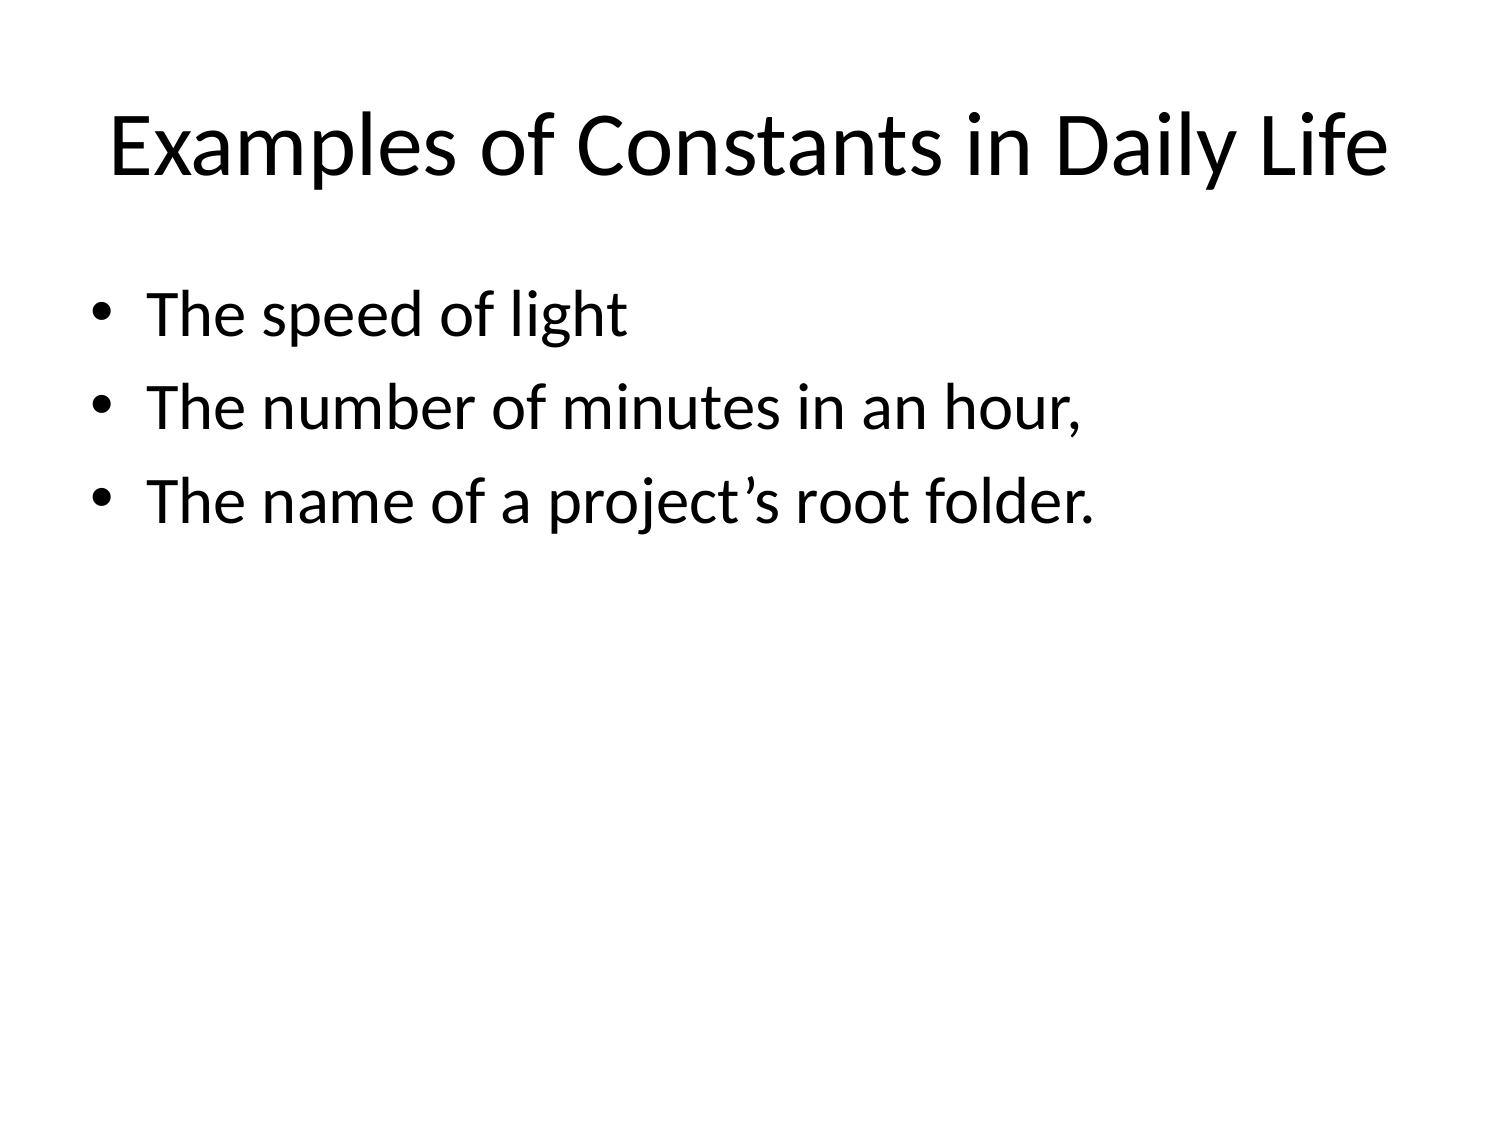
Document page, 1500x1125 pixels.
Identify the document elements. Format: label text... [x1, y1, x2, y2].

list The speed of light The number of minutes in an hour, The name of a project’s root folder. [75, 262, 1425, 1005]
title Examples of Constants in Daily Life [75, 45, 1425, 233]
